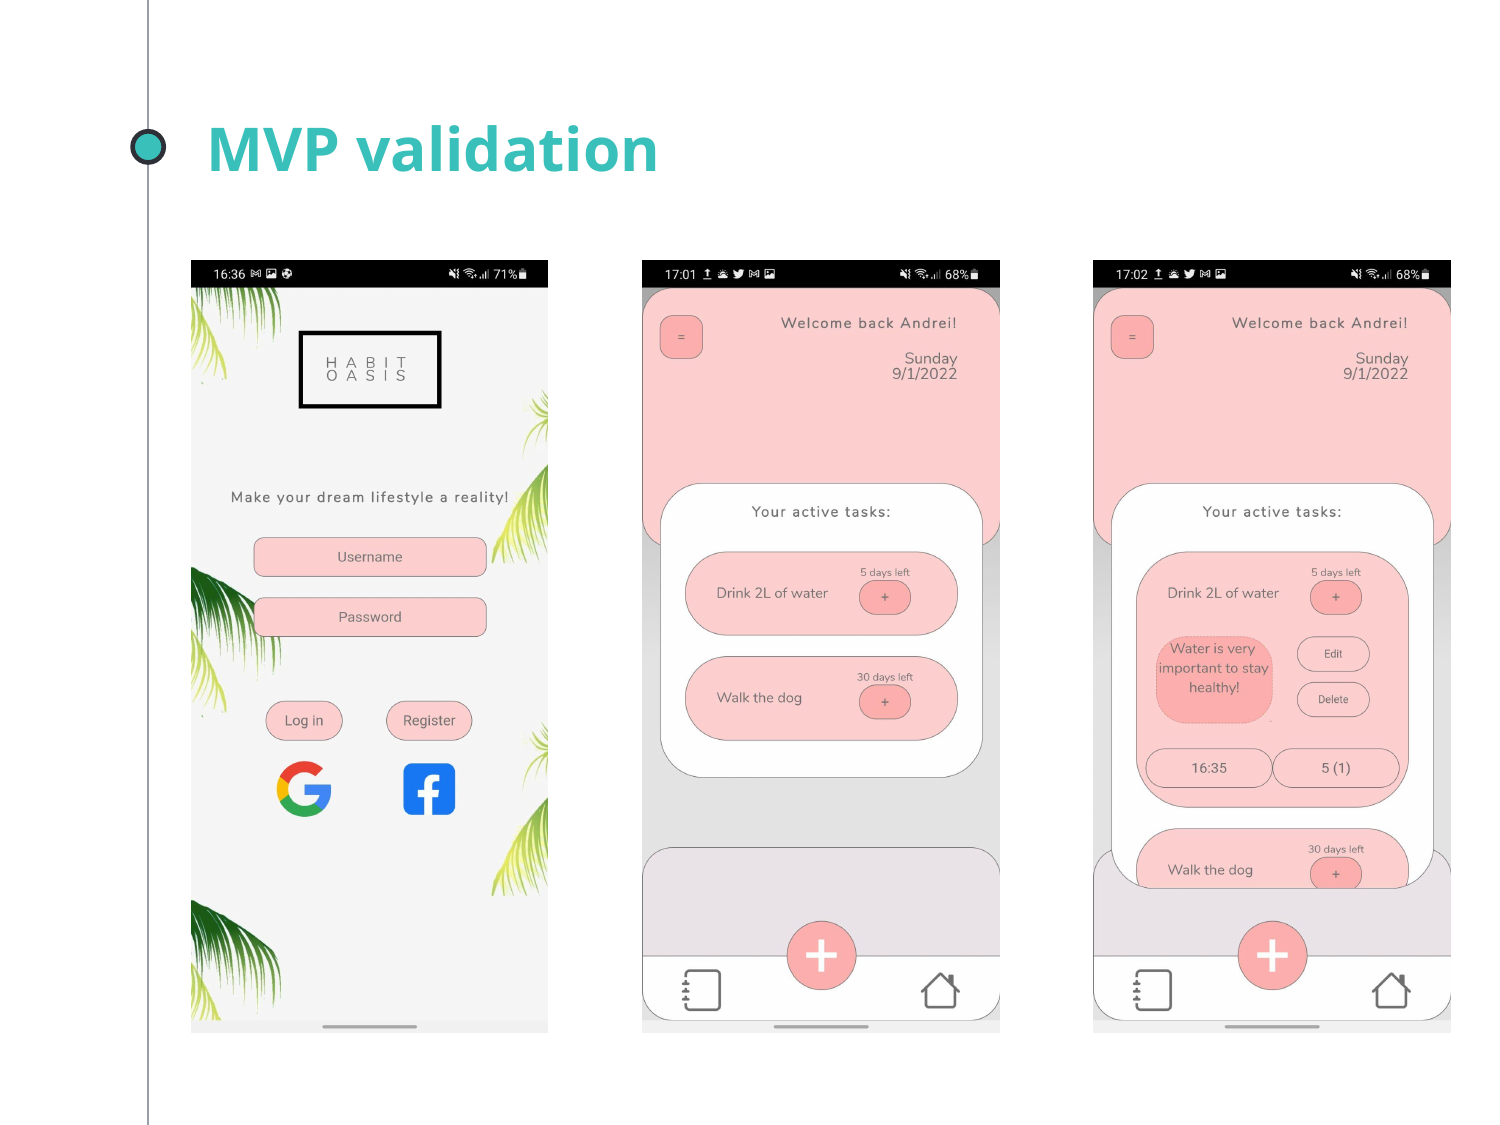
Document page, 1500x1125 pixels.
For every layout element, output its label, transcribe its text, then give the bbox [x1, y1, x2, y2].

picture [642, 259, 1000, 1034]
title MVP validation [191, 109, 1317, 185]
picture [1093, 259, 1451, 1034]
picture [190, 259, 548, 1034]
